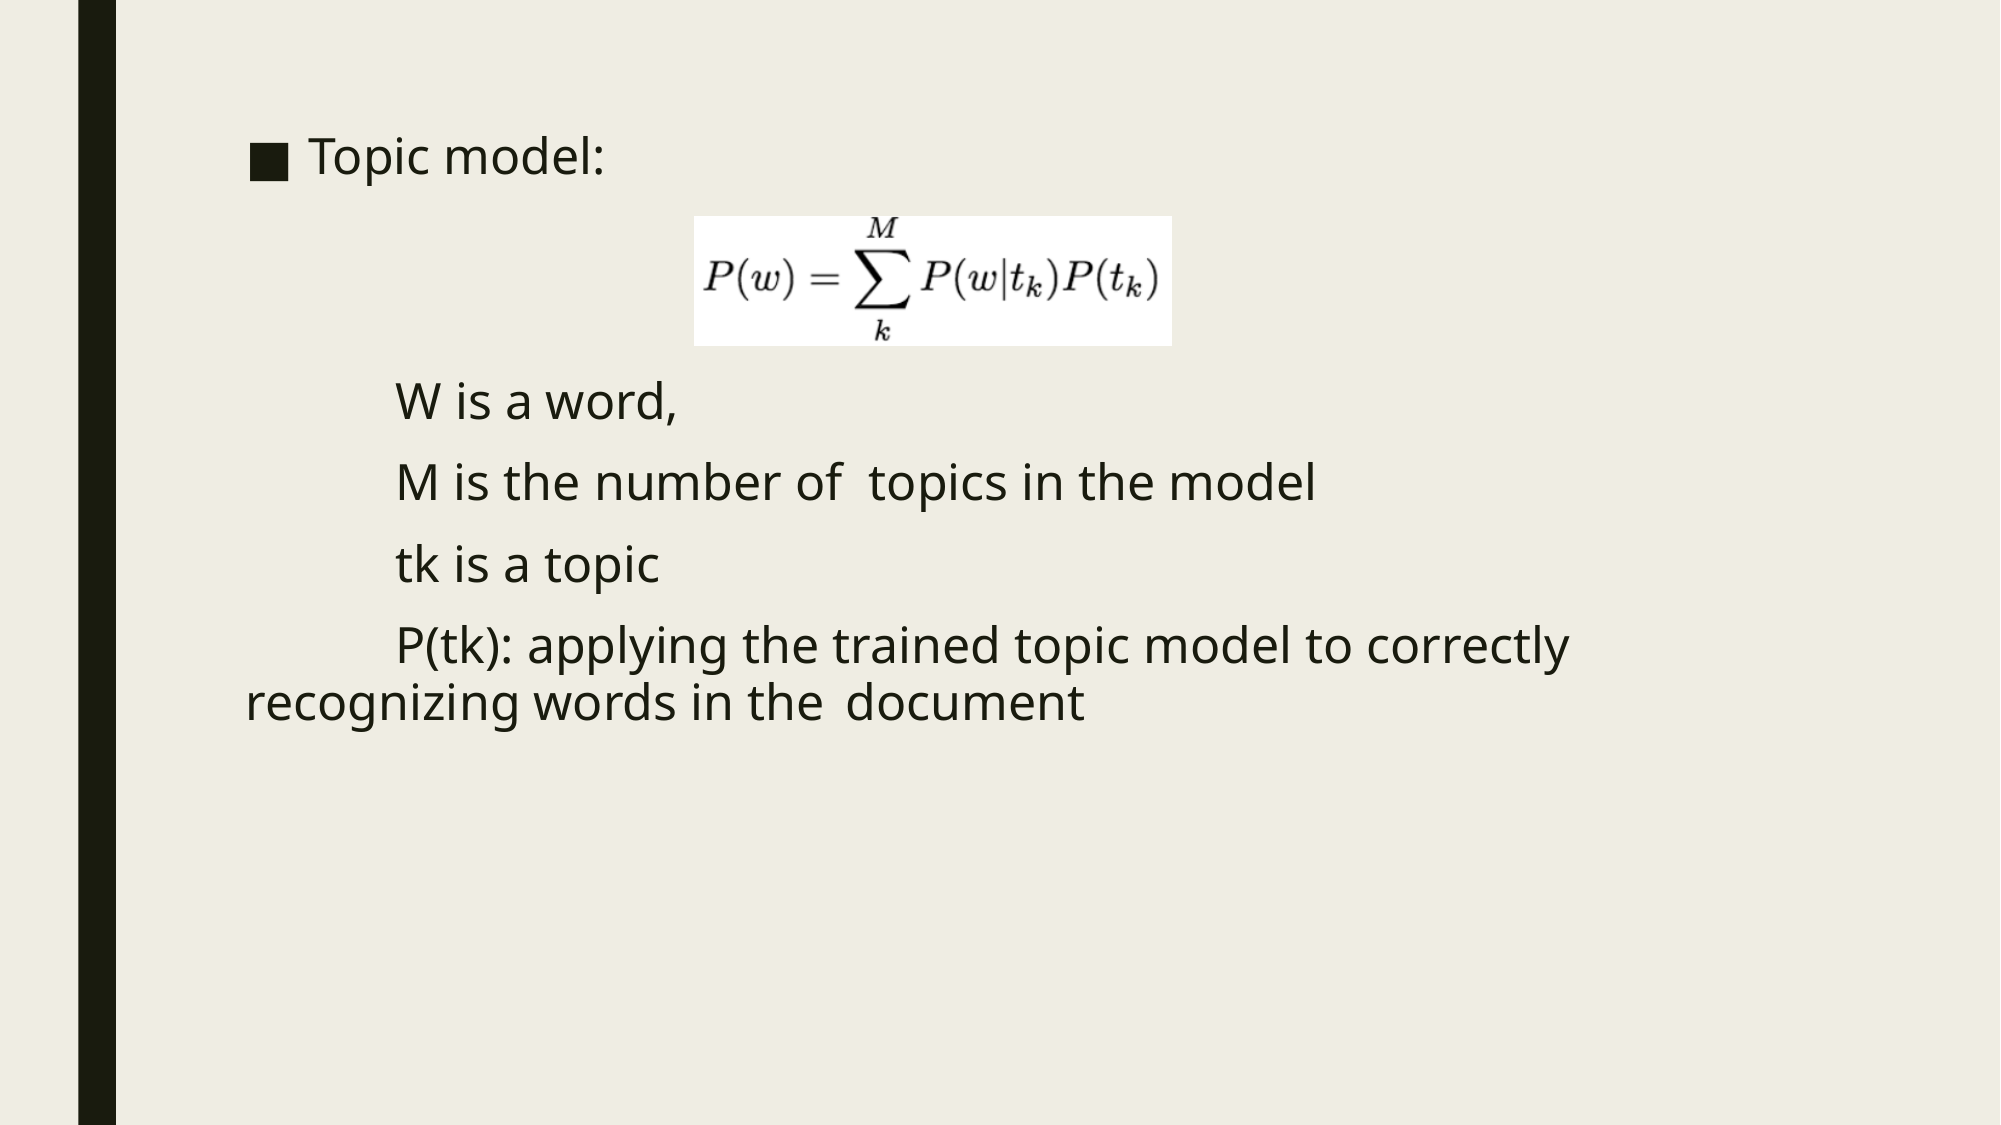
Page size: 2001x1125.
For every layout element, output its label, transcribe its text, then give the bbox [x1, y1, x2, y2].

picture [694, 216, 1172, 346]
list Topic model: W is a word, M is the number of topics in the model tk is a topic P(tk): applying the trained topic model to correctly recognizing words in the document [230, 122, 1806, 710]
